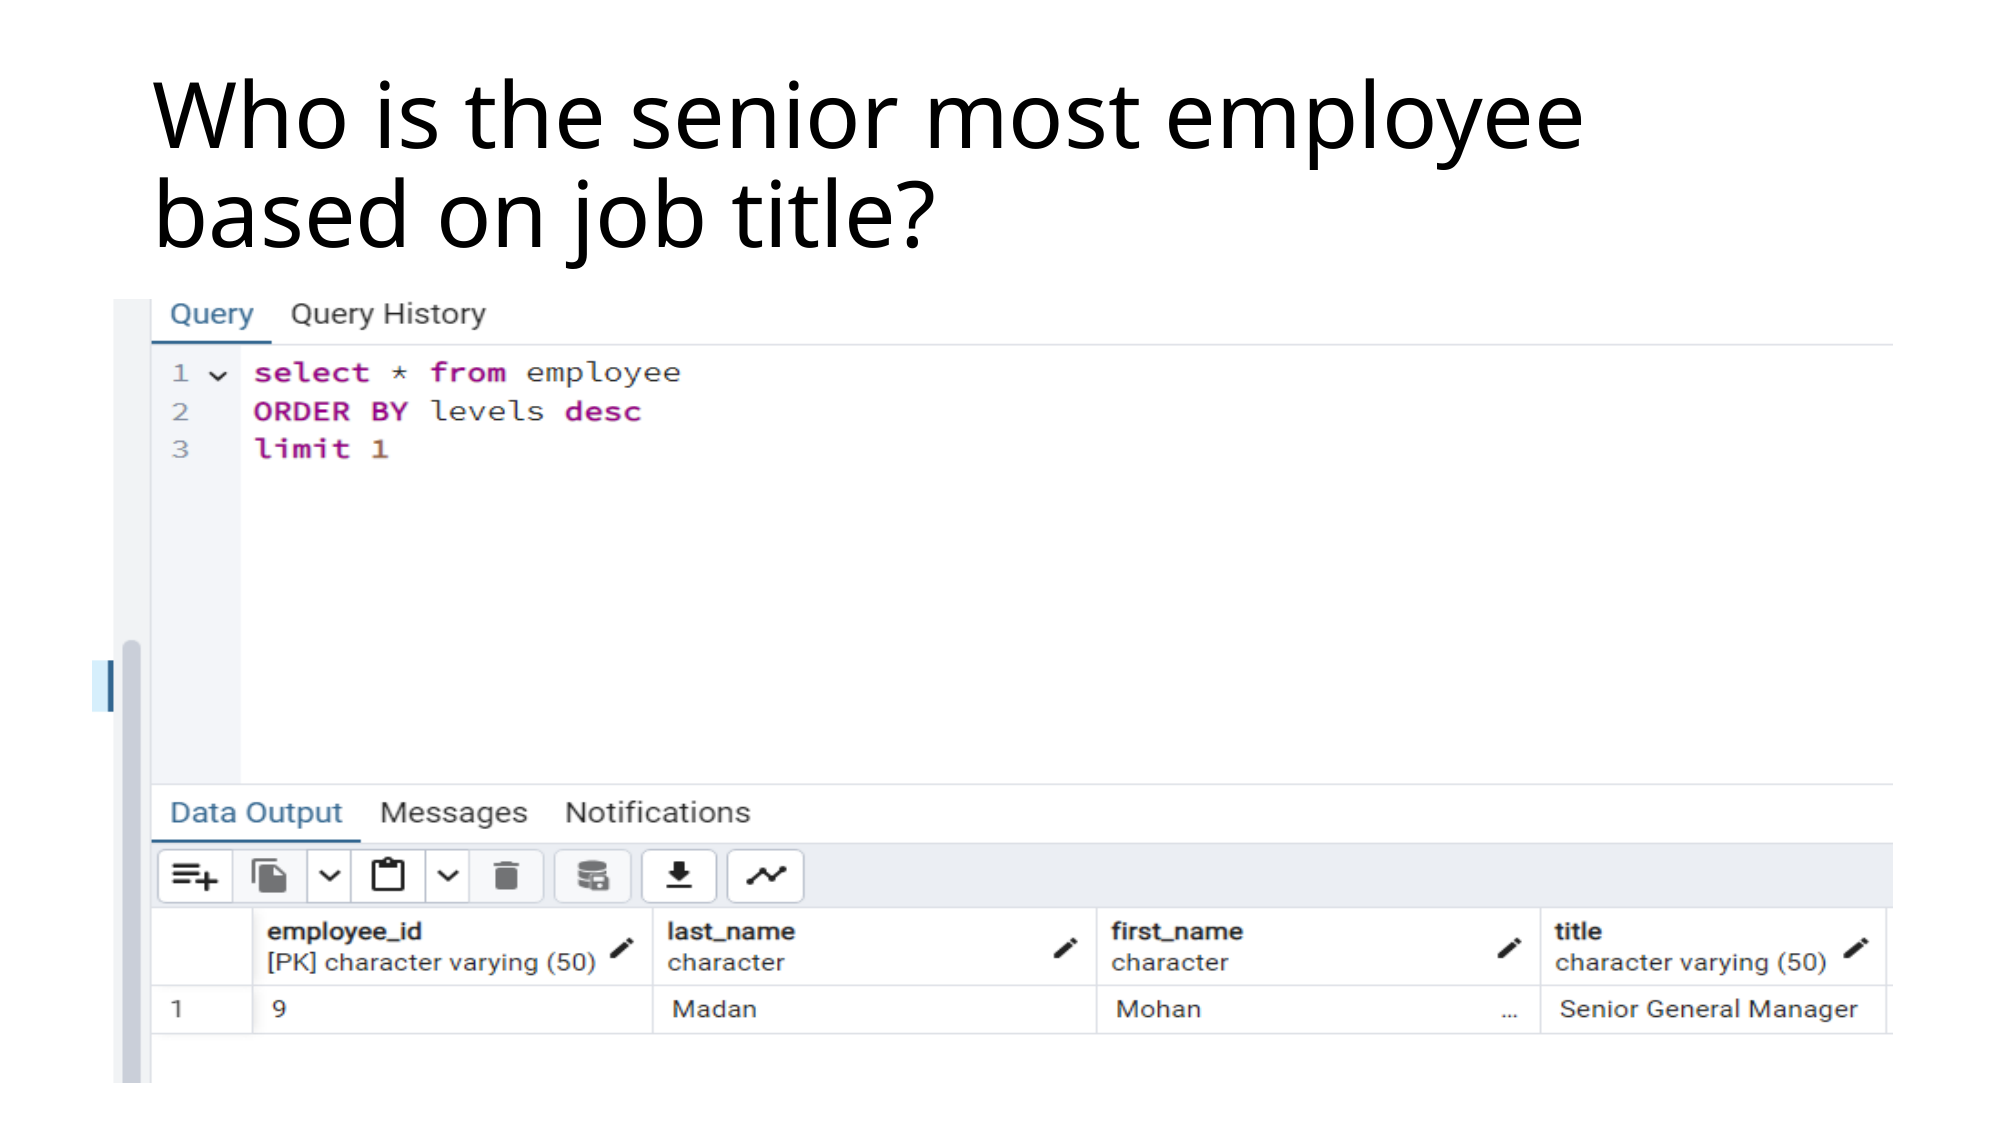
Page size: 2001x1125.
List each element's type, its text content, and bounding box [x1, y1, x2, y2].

picture [92, 299, 1893, 1083]
title Who is the senior most employee based on job title? [137, 59, 1863, 278]
